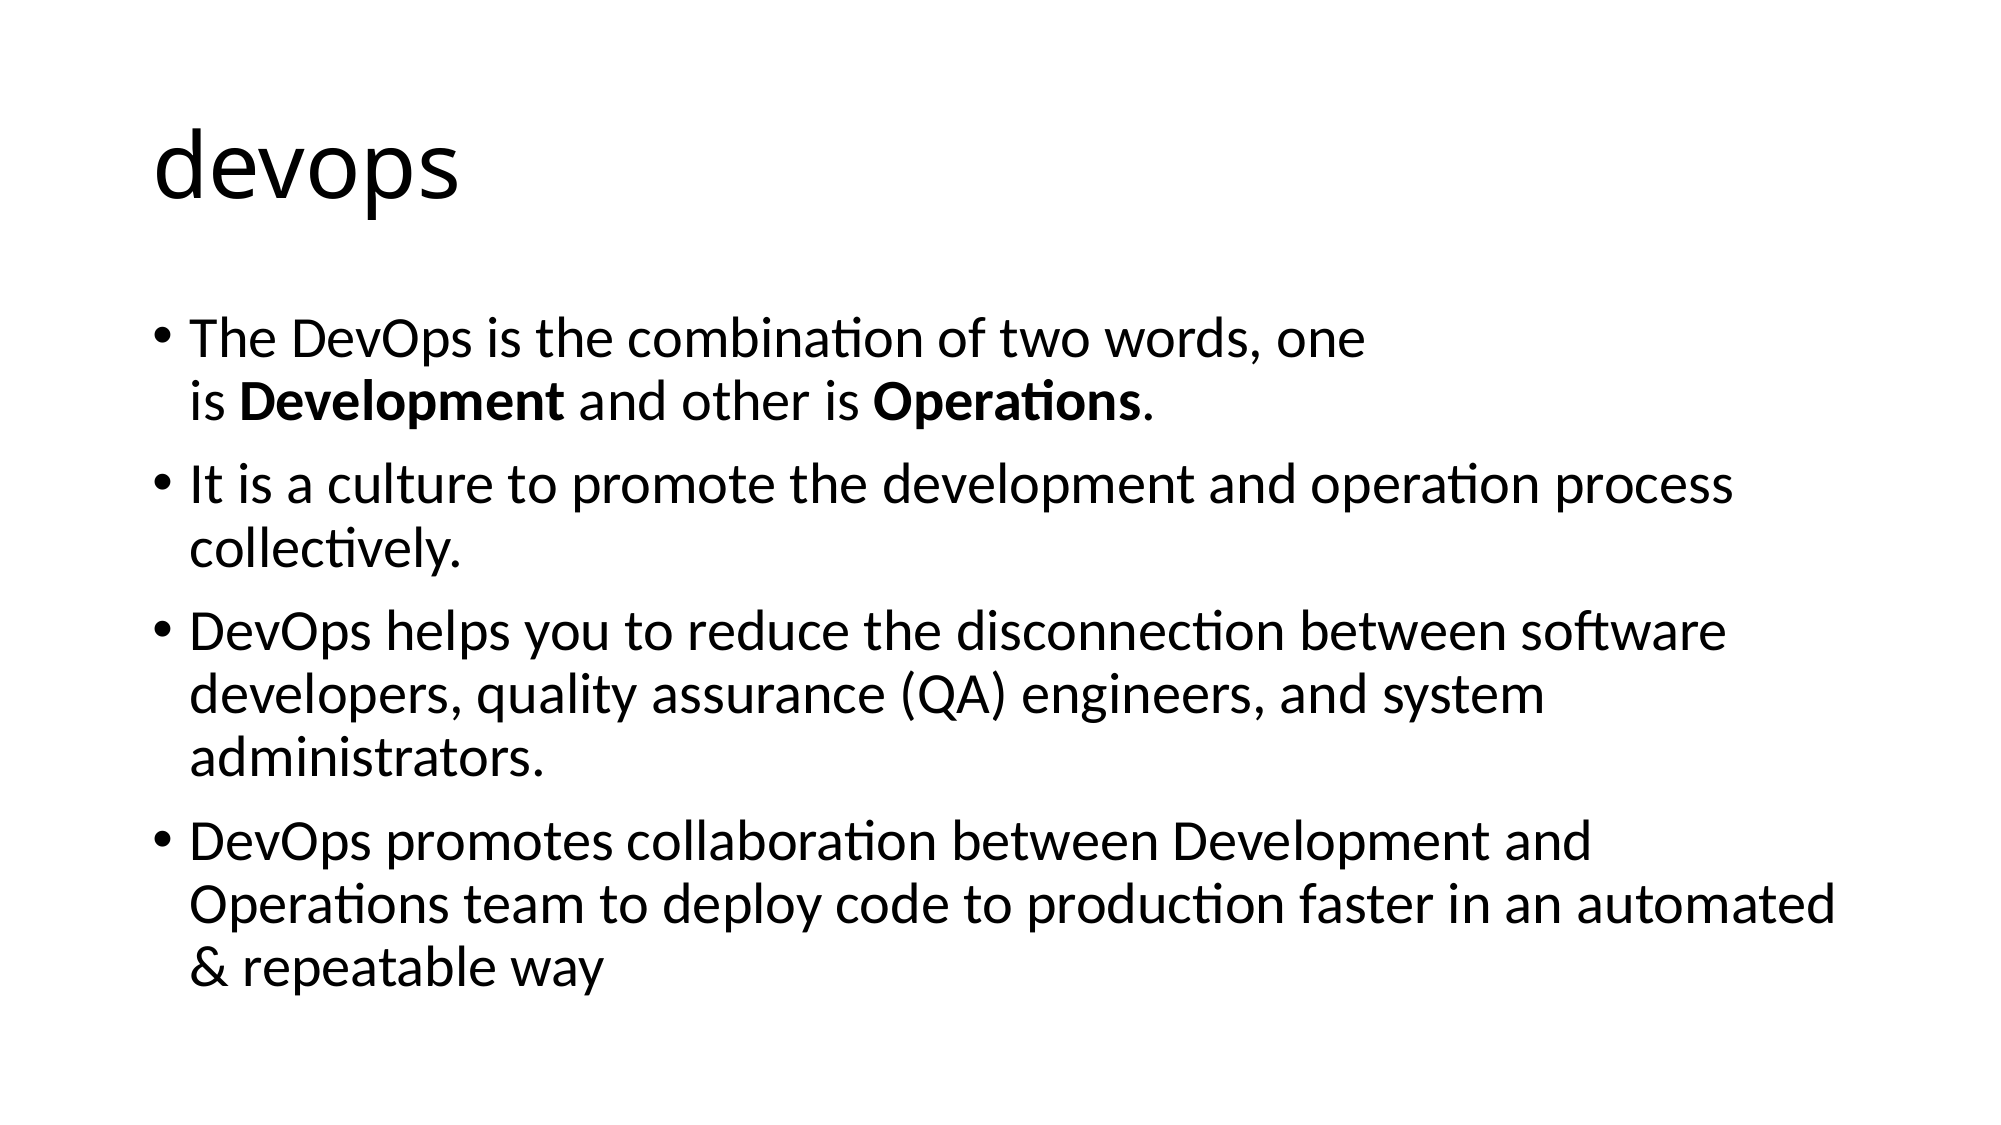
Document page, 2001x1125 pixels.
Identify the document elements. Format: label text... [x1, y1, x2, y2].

list The DevOps is the combination of two words, one is Development and other is Operations. It is a culture to promote the development and operation process collectively. DevOps helps you to reduce the disconnection between software developers, quality assurance (QA) engineers, and system administrators. DevOps promotes collaboration between Development and Operations team to deploy code to production faster in an automated & repeatable way [137, 299, 1863, 1014]
title devops [137, 59, 1863, 278]
